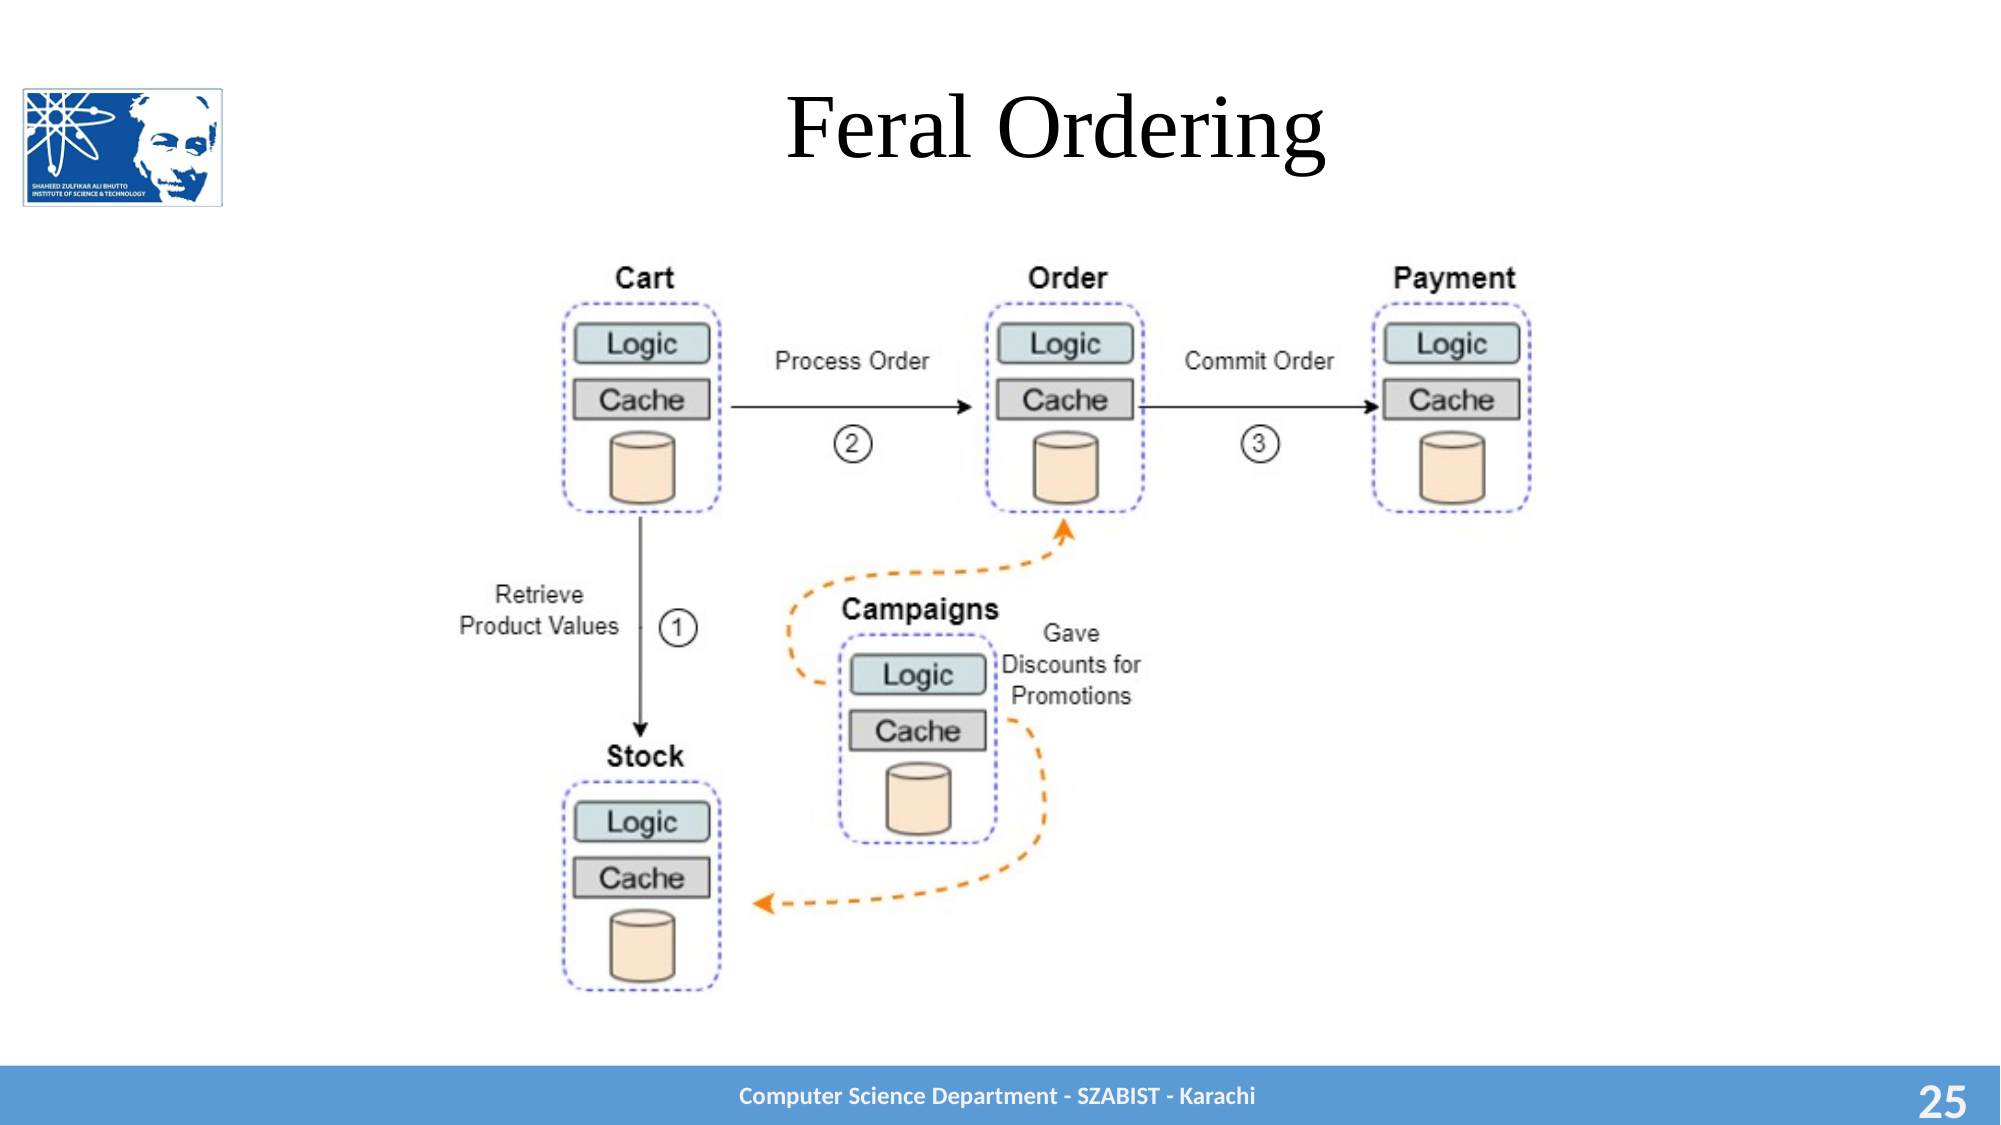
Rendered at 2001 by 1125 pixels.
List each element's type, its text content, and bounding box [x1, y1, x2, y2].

slide_number 25 [1533, 1072, 1984, 1125]
footer Computer Science Department - SZABIST - Karachi [660, 1065, 1336, 1125]
picture [8, 33, 237, 262]
title Feral Ordering [250, 59, 1863, 197]
picture [457, 241, 1543, 997]
